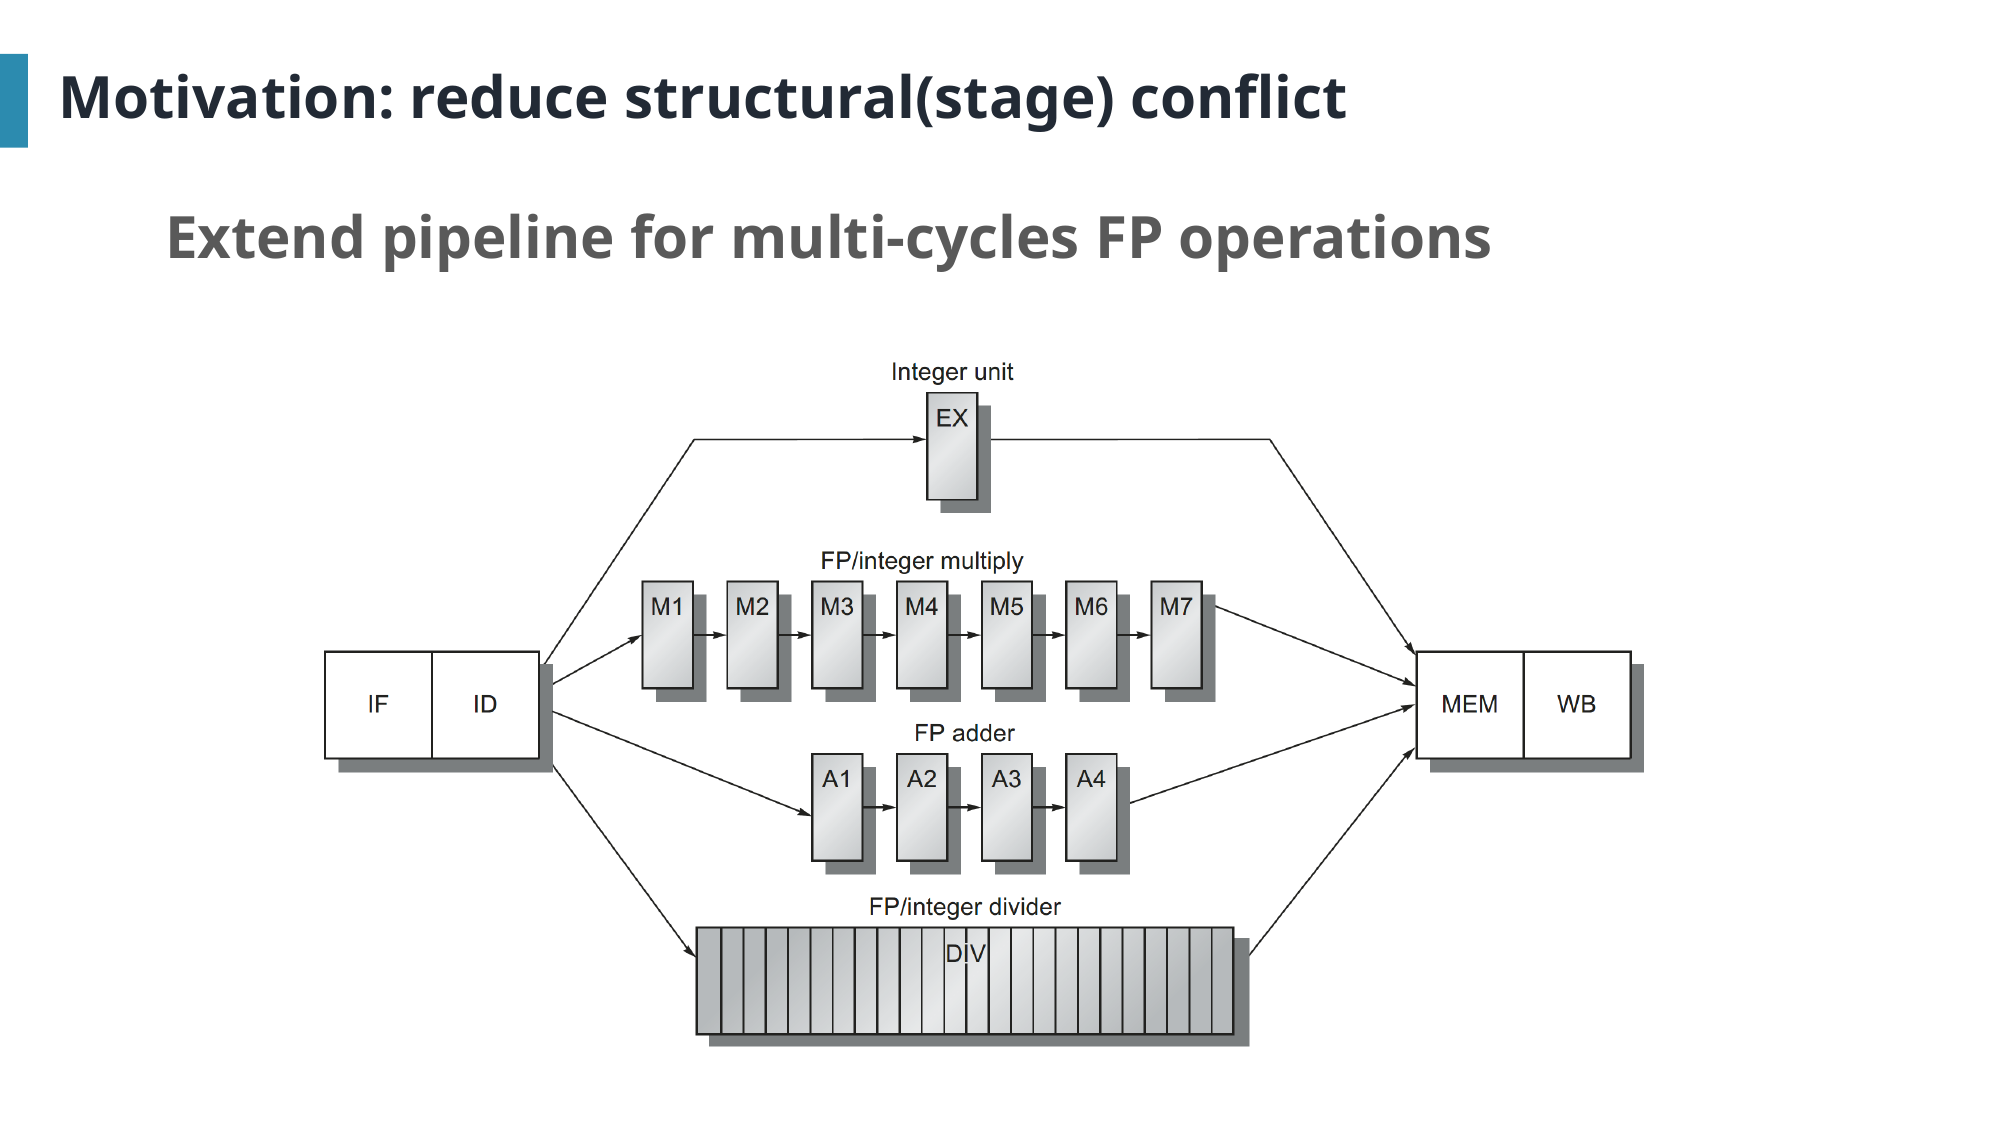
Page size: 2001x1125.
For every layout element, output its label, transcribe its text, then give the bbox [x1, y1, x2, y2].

text_box [0, 53, 29, 149]
text_box Extend pipeline for multi-cycles FP operations [150, 158, 2000, 278]
picture [292, 345, 1708, 1073]
text_box Motivation: reduce structural(stage) conflict [21, 52, 1386, 138]
